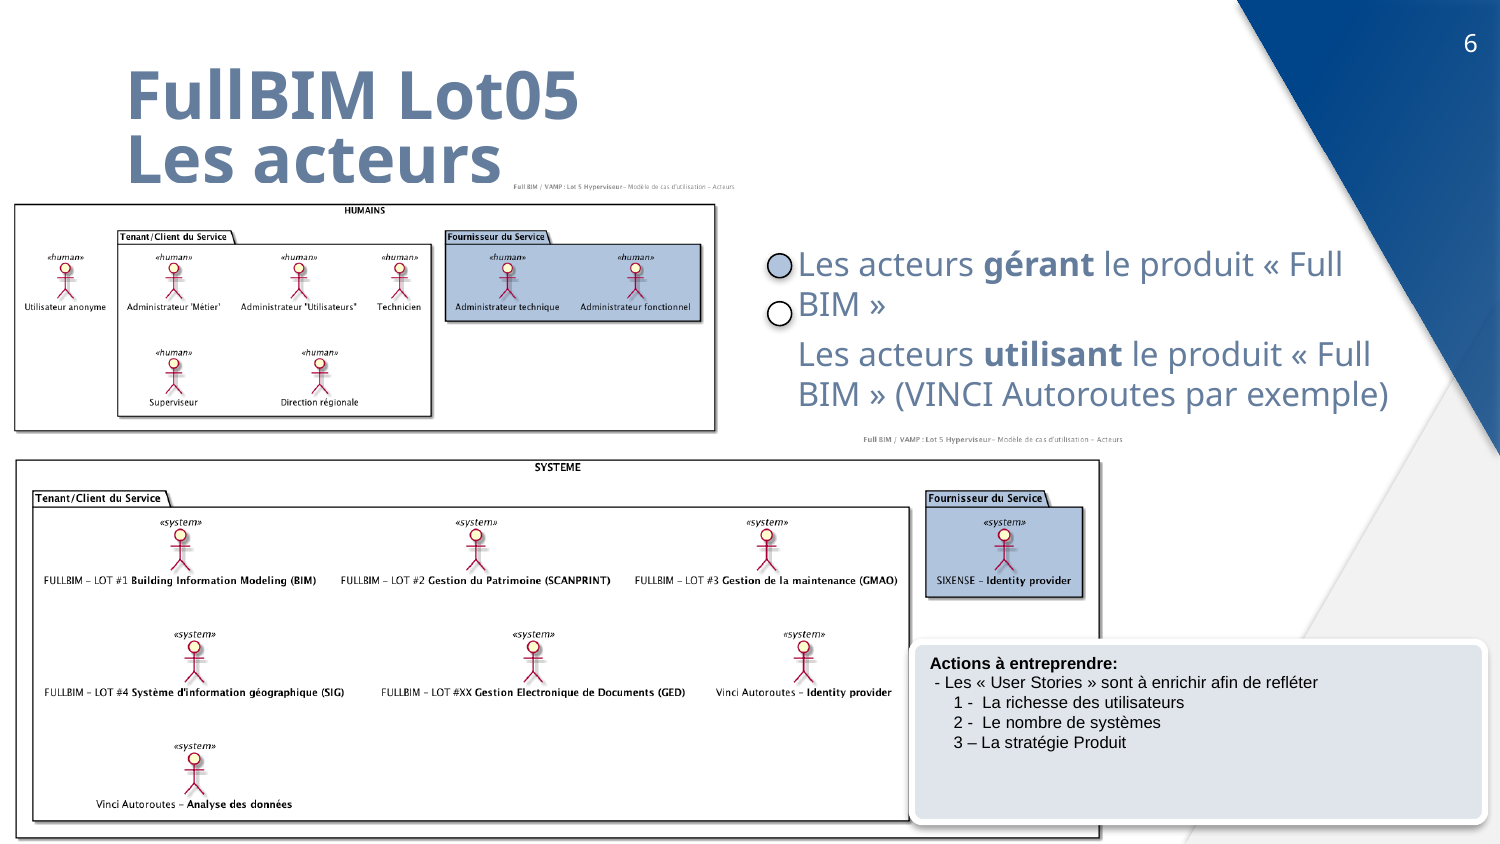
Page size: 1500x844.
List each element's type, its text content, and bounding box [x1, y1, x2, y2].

text_box [766, 300, 793, 327]
slide_number 6 [1397, 27, 1478, 73]
text_box Actions à entreprendre: - Les « User Stories » sont à enrichir afin de refléter 1 - La richesse des utilisateurs 2 - Le nombre de systèmes 3 – La stratégie Produit [1134, 638, 1489, 826]
title FullBIM Lot05 Les acteurs [110, 71, 1155, 194]
list Les acteurs gérant le produit « Full BIM » Les acteurs utilisant le produit « Full BIM » (VINCI Autoroutes par exemple) [782, 235, 1438, 394]
text_box [766, 253, 793, 279]
picture [0, 183, 1130, 844]
